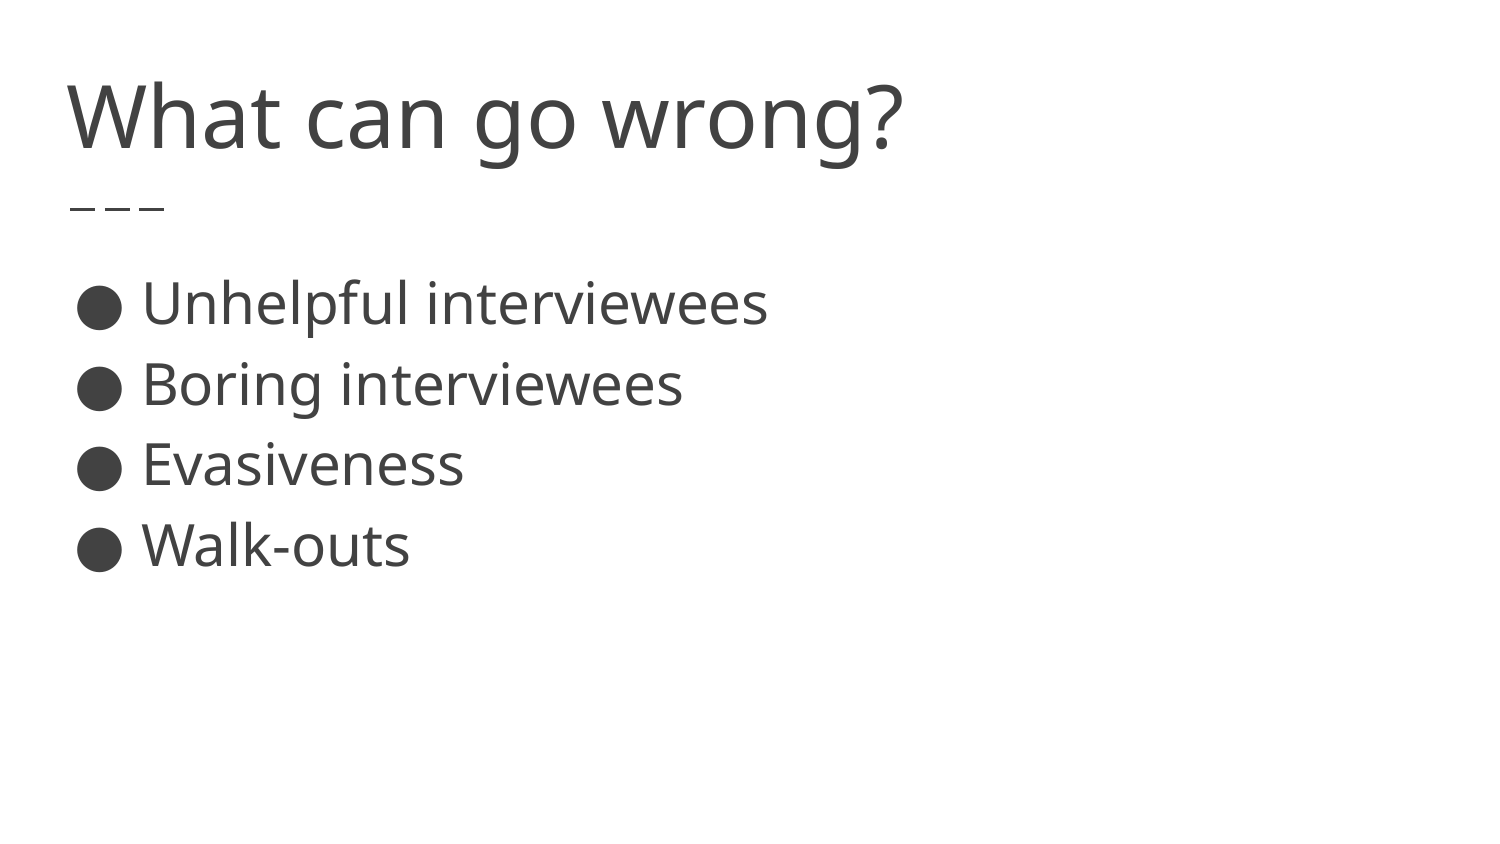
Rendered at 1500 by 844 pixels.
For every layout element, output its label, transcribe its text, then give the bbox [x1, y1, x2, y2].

list Unhelpful interviewees Boring interviewees Evasiveness Walk-outs [51, 240, 1449, 750]
title What can go wrong? [51, 61, 1449, 182]
